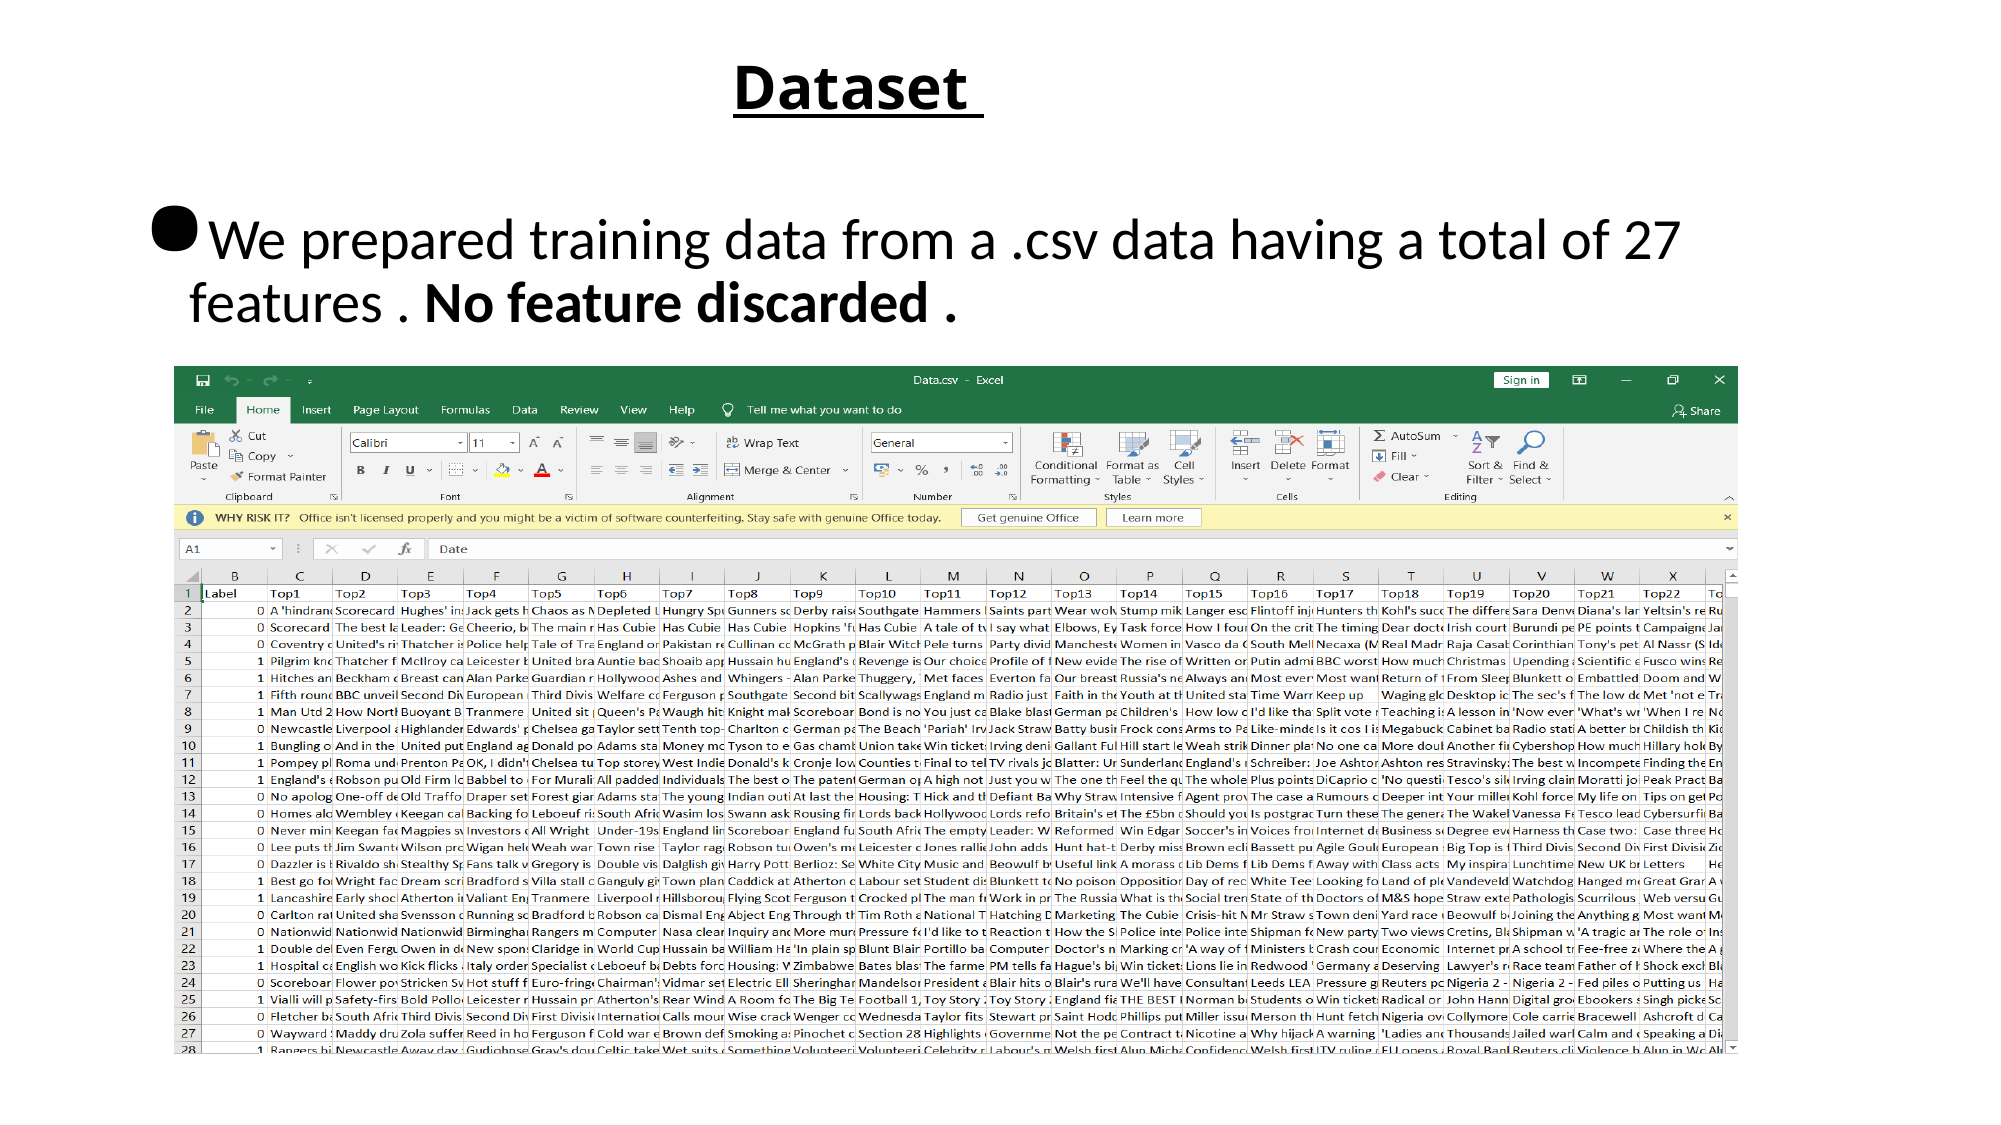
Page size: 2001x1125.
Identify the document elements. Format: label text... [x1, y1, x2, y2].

title Dataset [386, 49, 2000, 204]
list We prepared training data from a .csv data having a total of 27 features . No feature discarded . [137, 201, 1863, 916]
picture [174, 366, 1738, 1054]
